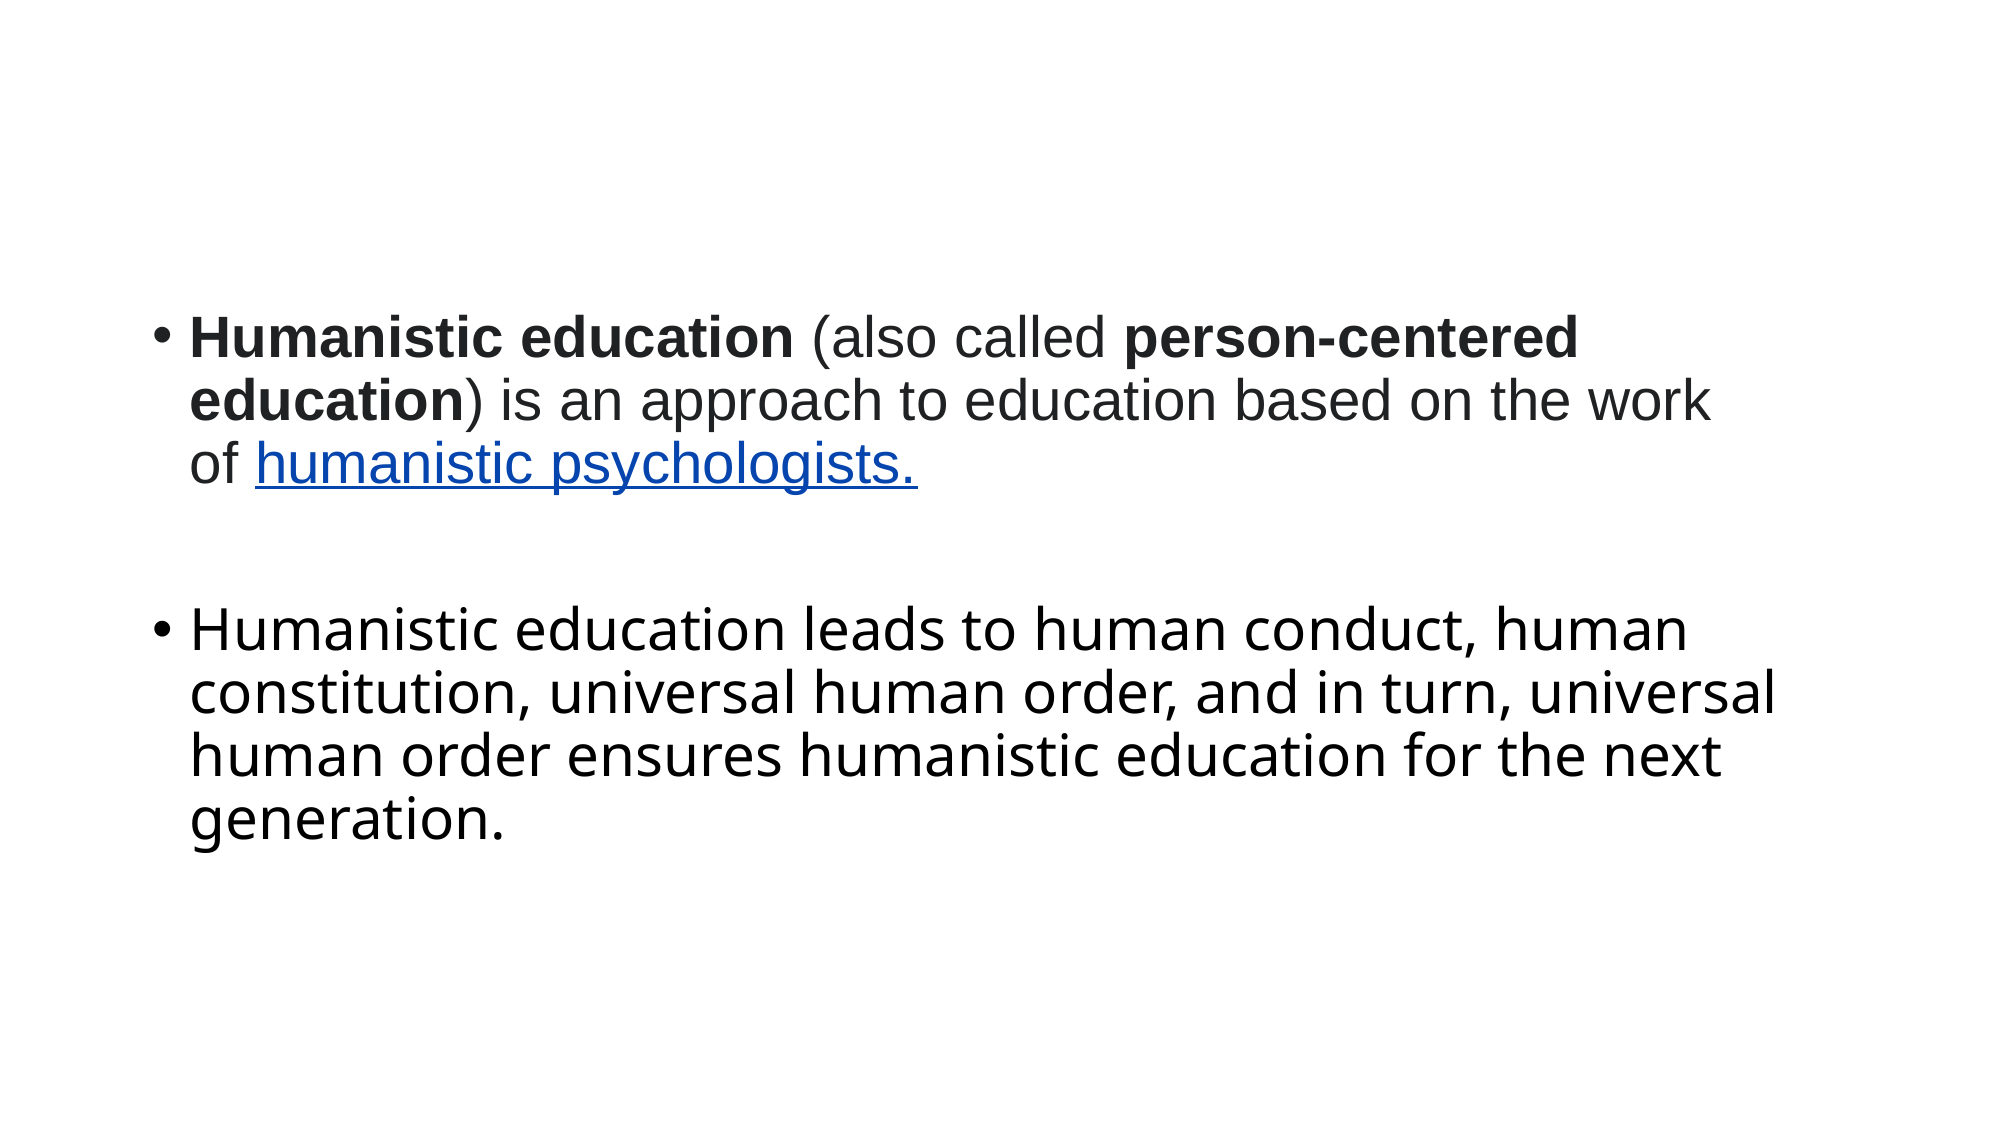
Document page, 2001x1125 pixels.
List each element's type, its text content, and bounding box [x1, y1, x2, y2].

list Humanistic education (also called person-centered education) is an approach to education based on the work of humanistic psychologists. Humanistic education leads to human conduct, human constitution, universal human order, and in turn, universal human order ensures humanistic education for the next generation. [137, 299, 1863, 1014]
